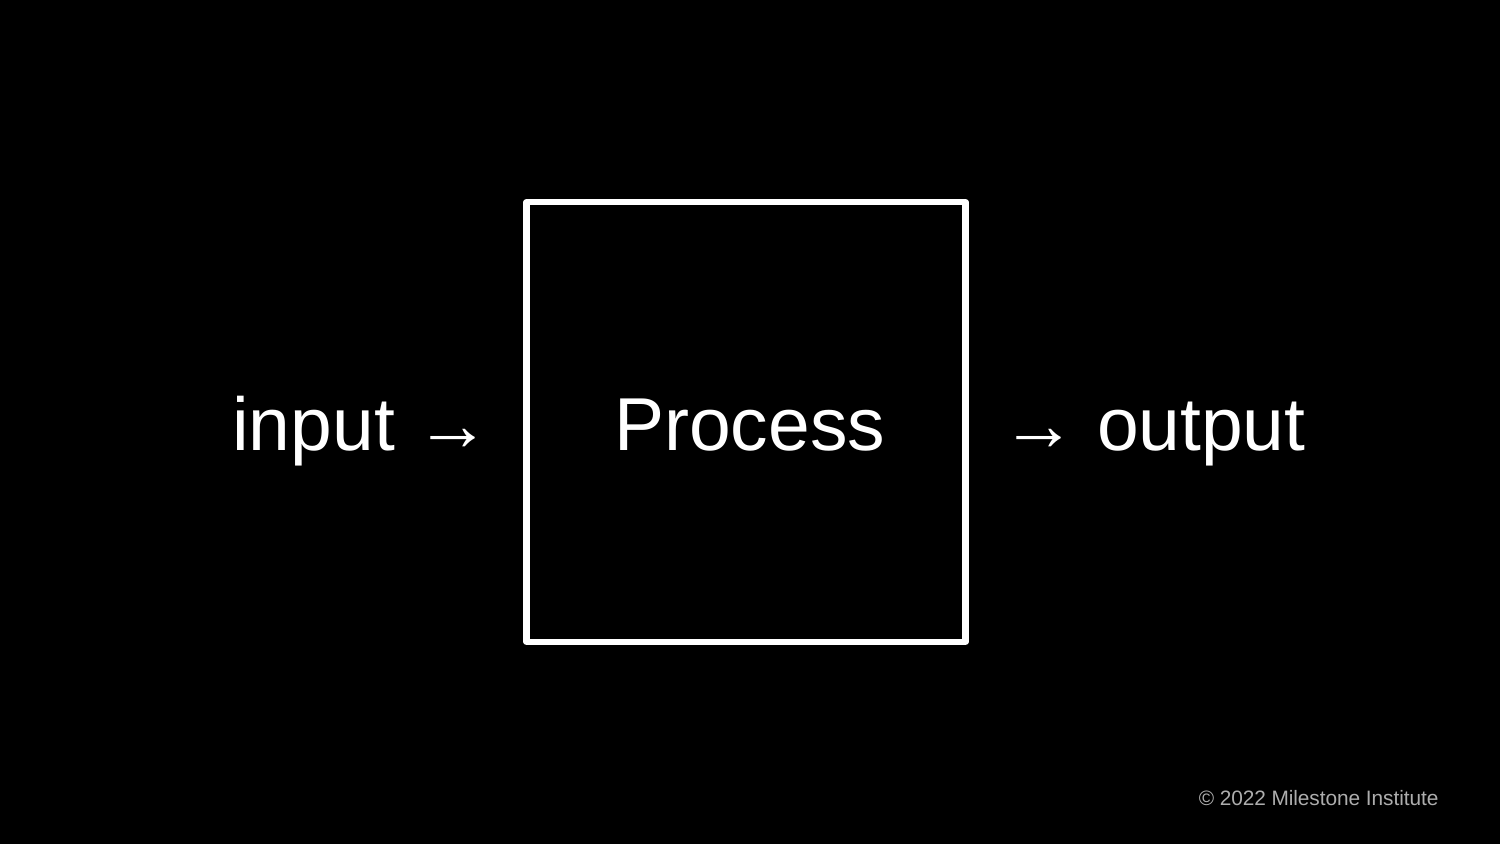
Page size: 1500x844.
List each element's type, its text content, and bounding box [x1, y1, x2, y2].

text_box input → [210, 360, 527, 484]
text_box Process [567, 360, 933, 484]
text_box → output [965, 360, 1330, 484]
text_box [526, 202, 966, 642]
